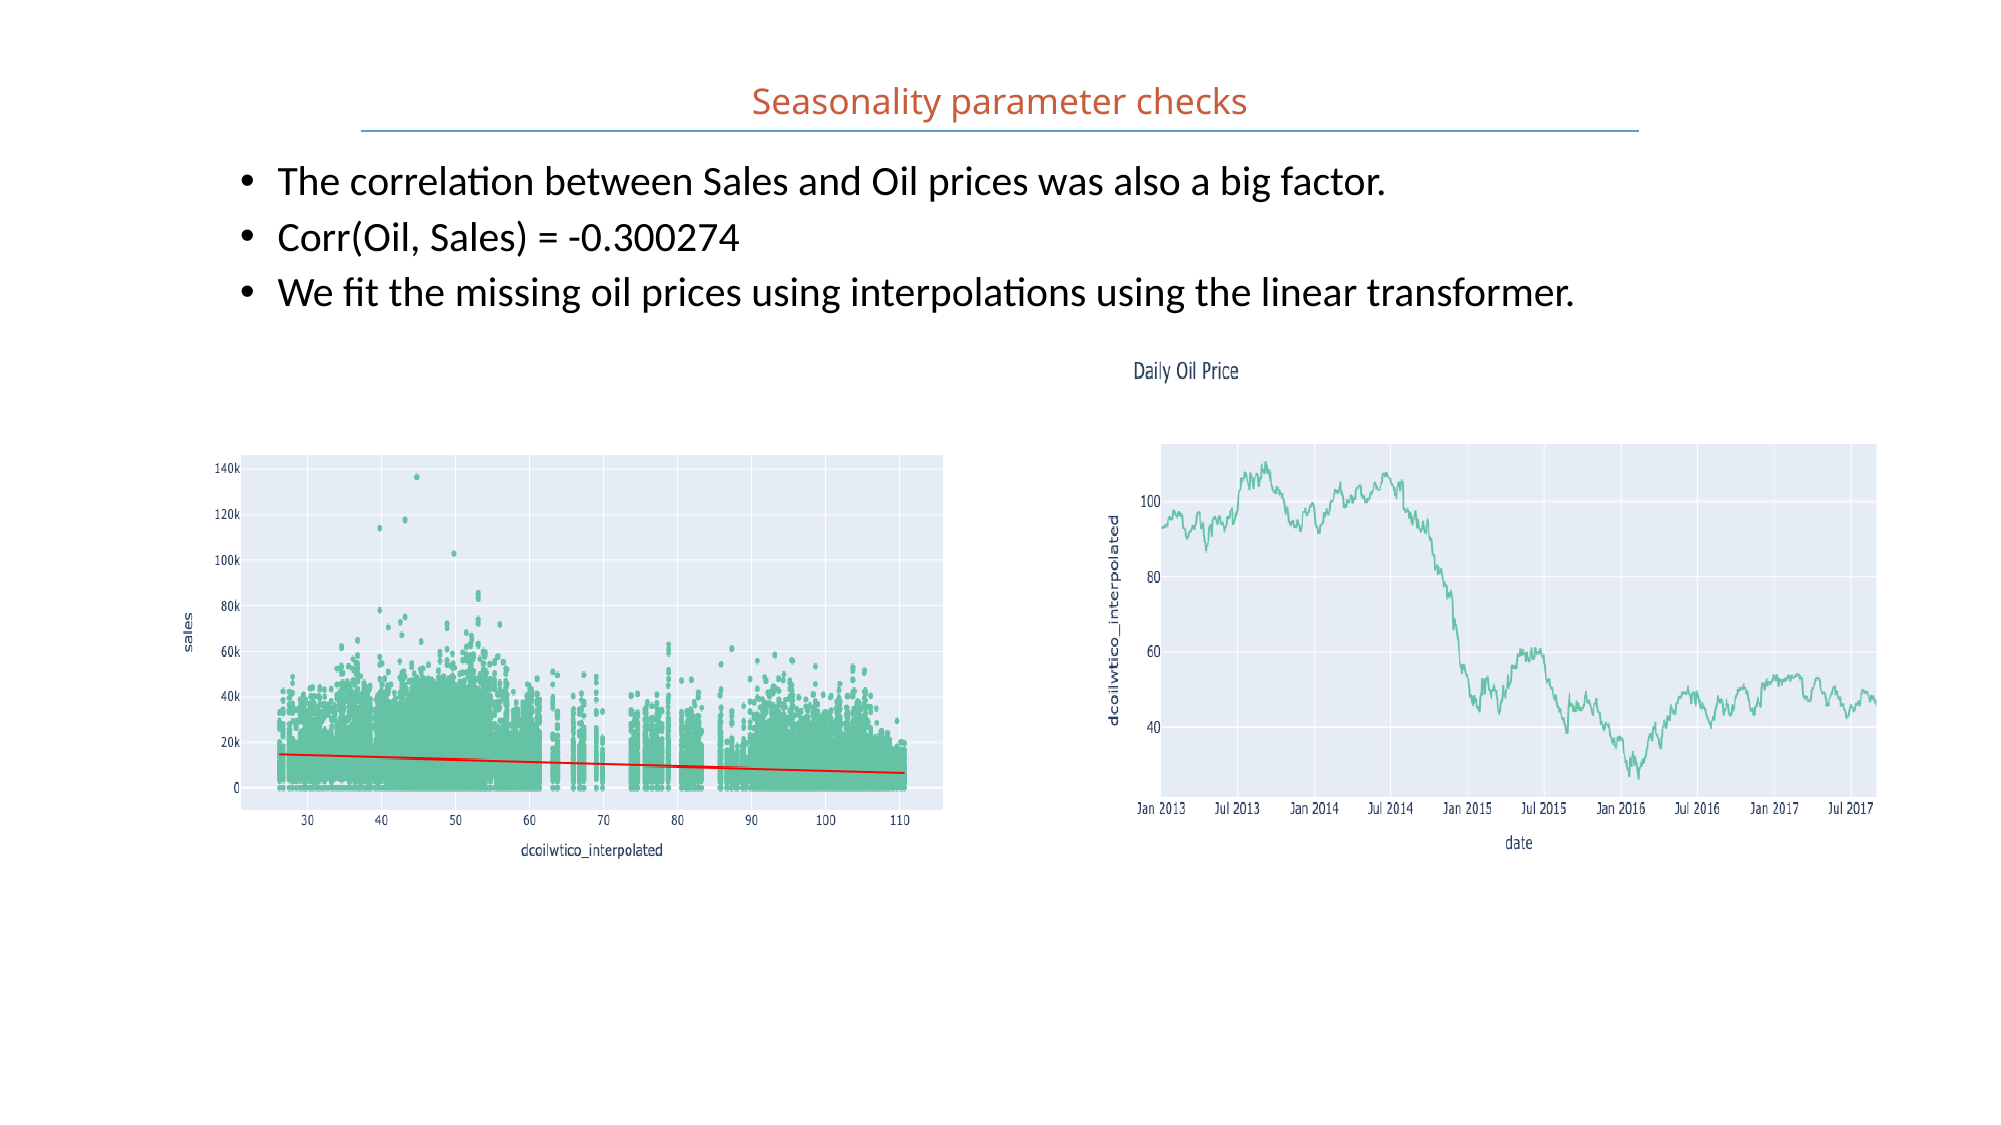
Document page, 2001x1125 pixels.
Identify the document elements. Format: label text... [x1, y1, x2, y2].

list The correlation between Sales and Oil prices was also a big factor. Corr(Oil, Sales) = -0.300274 We fit the missing oil prices using interpolations using the linear transformer. [150, 153, 1829, 953]
list Seasonality parameter checks [150, 78, 1850, 153]
picture [171, 387, 1012, 902]
picture [1090, 314, 1947, 902]
